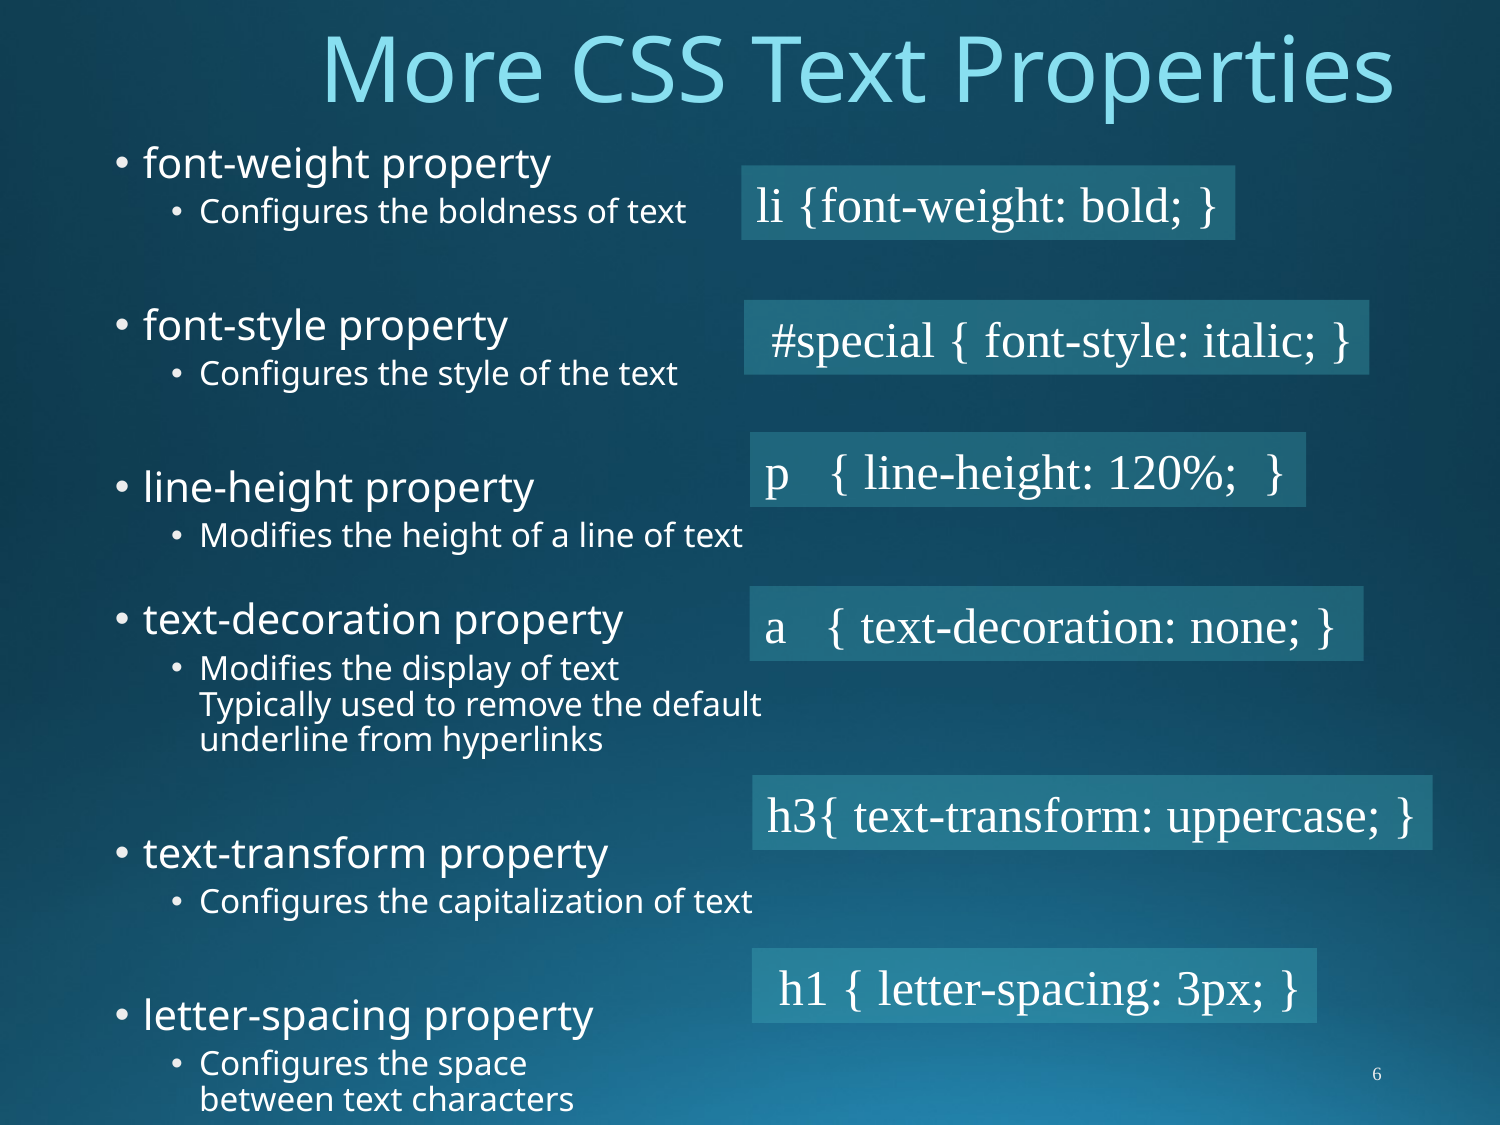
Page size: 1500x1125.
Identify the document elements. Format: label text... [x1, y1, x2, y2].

text_box p { line-height: 120%; } [750, 432, 1307, 507]
text_box a { text-decoration: none; } [749, 586, 1364, 661]
title More CSS Text Properties [62, 4, 1413, 142]
list font-weight property Configures the boldness of text font-style property Configures the style of the text line-height property Modifies the height of a line of text text-decoration property Modifies the display of text Typically used to remove the default underline from hyperlinks text-transform property Configures the capitalization of text letter-spacing property Configures the space between text characters [43, 134, 1394, 1050]
slide_number 6 [1059, 1042, 1397, 1103]
text_box li {font-weight: bold; } [741, 165, 1236, 240]
text_box #special { font-style: italic; } [744, 299, 1370, 375]
text_box h3{ text-transform: uppercase; } [752, 775, 1433, 850]
picture [0, 0, 1500, 1125]
text_box h1 { letter-spacing: 3px; } [751, 948, 1317, 1023]
